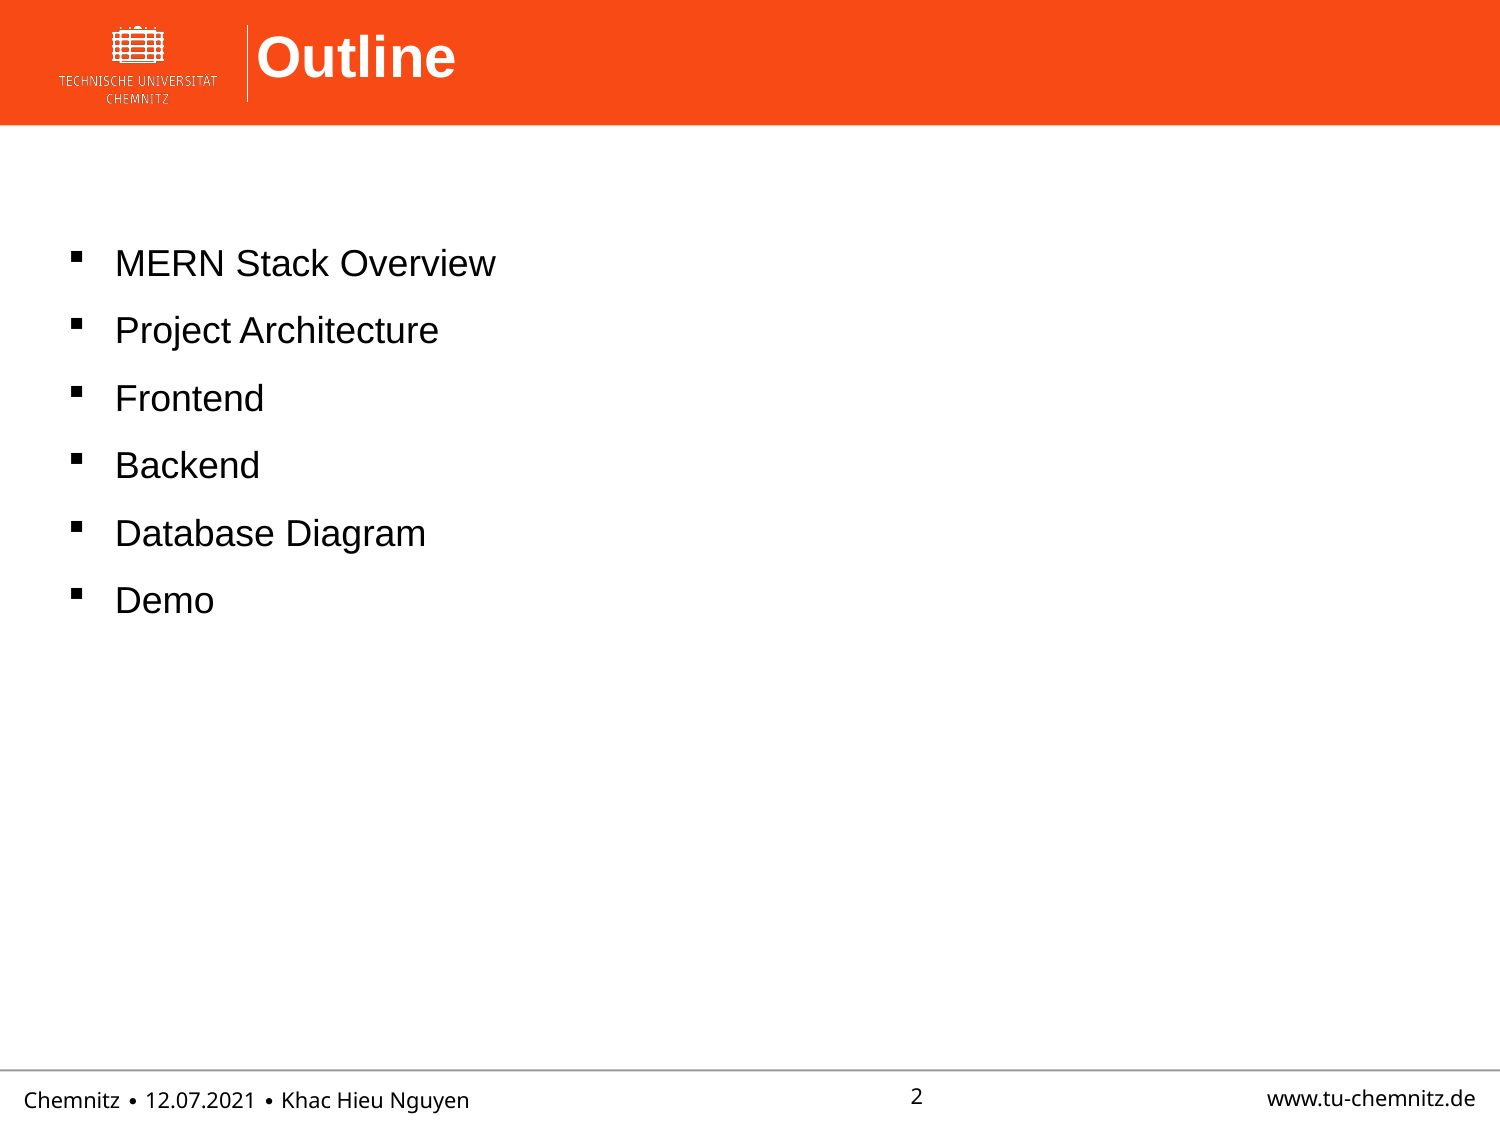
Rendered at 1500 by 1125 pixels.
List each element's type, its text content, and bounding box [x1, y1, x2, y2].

title Outline [256, 26, 1500, 105]
picture [25, 0, 249, 126]
text_box MERN Stack Overview Project Architecture Frontend Backend Database Diagram Demo [53, 209, 1443, 629]
